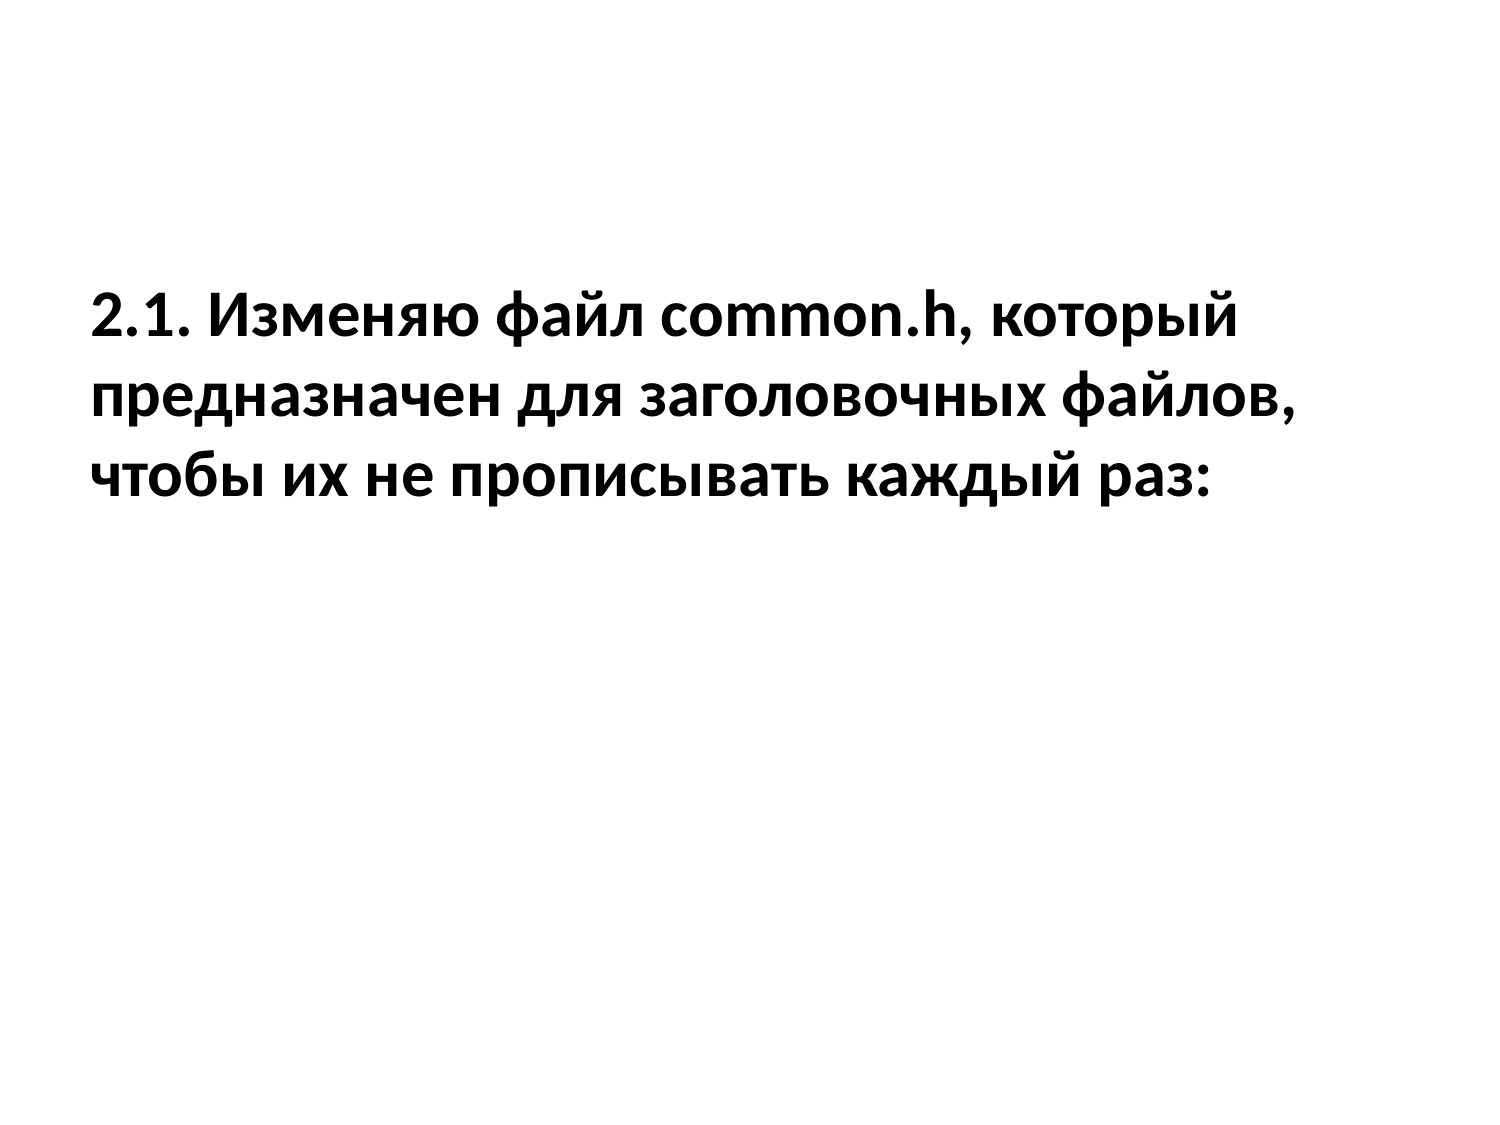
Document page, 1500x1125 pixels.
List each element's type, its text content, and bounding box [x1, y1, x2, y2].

list 2.1. Изменяю файл common.h, который предназначен для заголовочных файлов, чтобы их не прописывать каждый раз: [75, 262, 1425, 1005]
